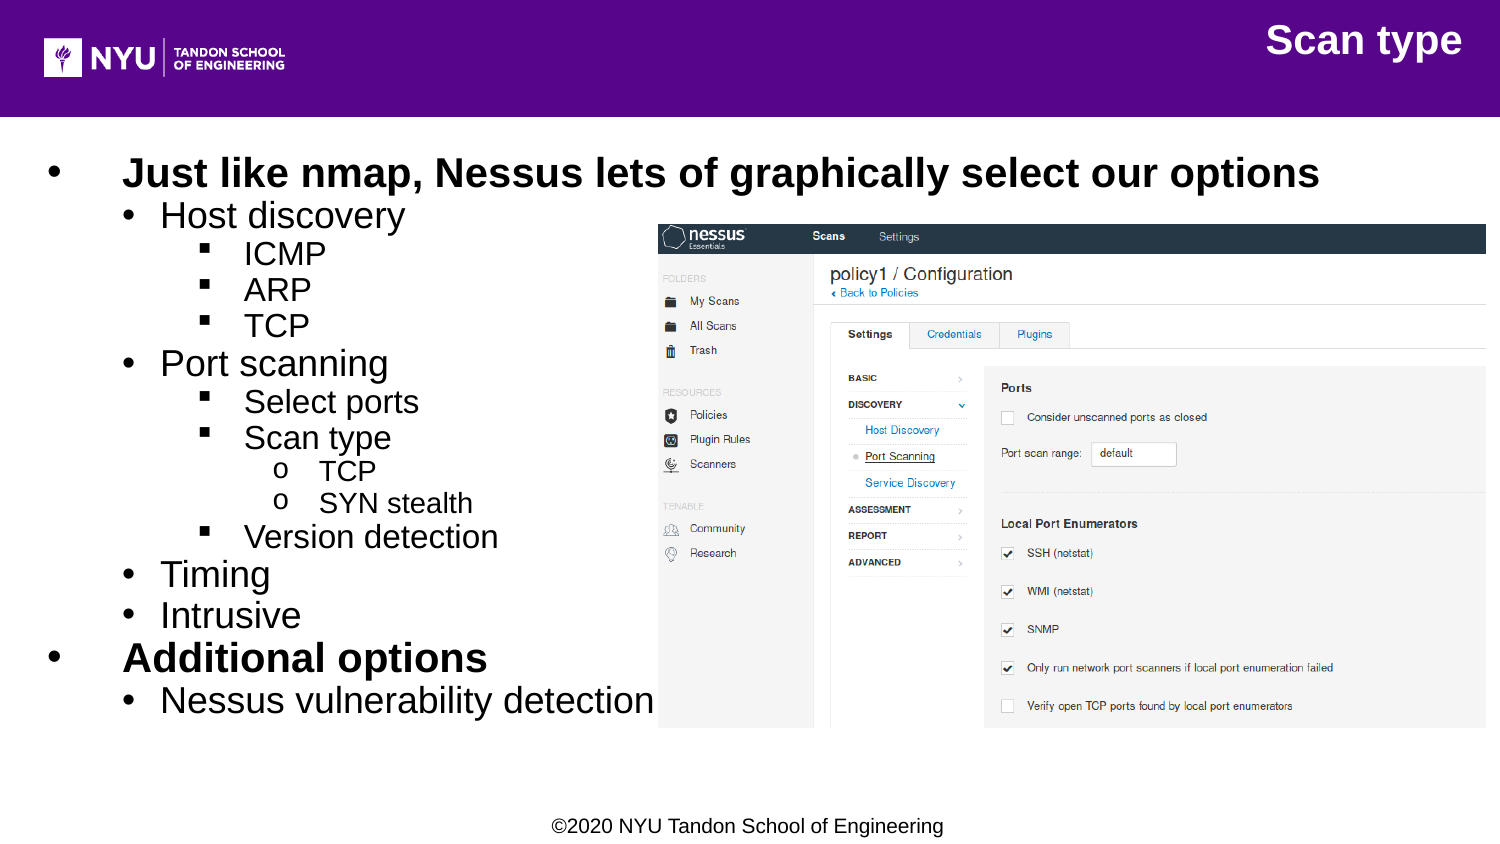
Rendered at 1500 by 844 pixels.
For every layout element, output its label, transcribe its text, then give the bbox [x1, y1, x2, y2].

list Just like nmap, Nessus lets of graphically select our options Host discovery ICMP ARP TCP Port scanning Select ports Scan type TCP SYN stealth Version detection Timing Intrusive Additional options Nessus vulnerability detection [47, 151, 1454, 800]
picture [658, 224, 1487, 729]
list Scan type [392, 12, 1463, 109]
picture [44, 38, 285, 77]
